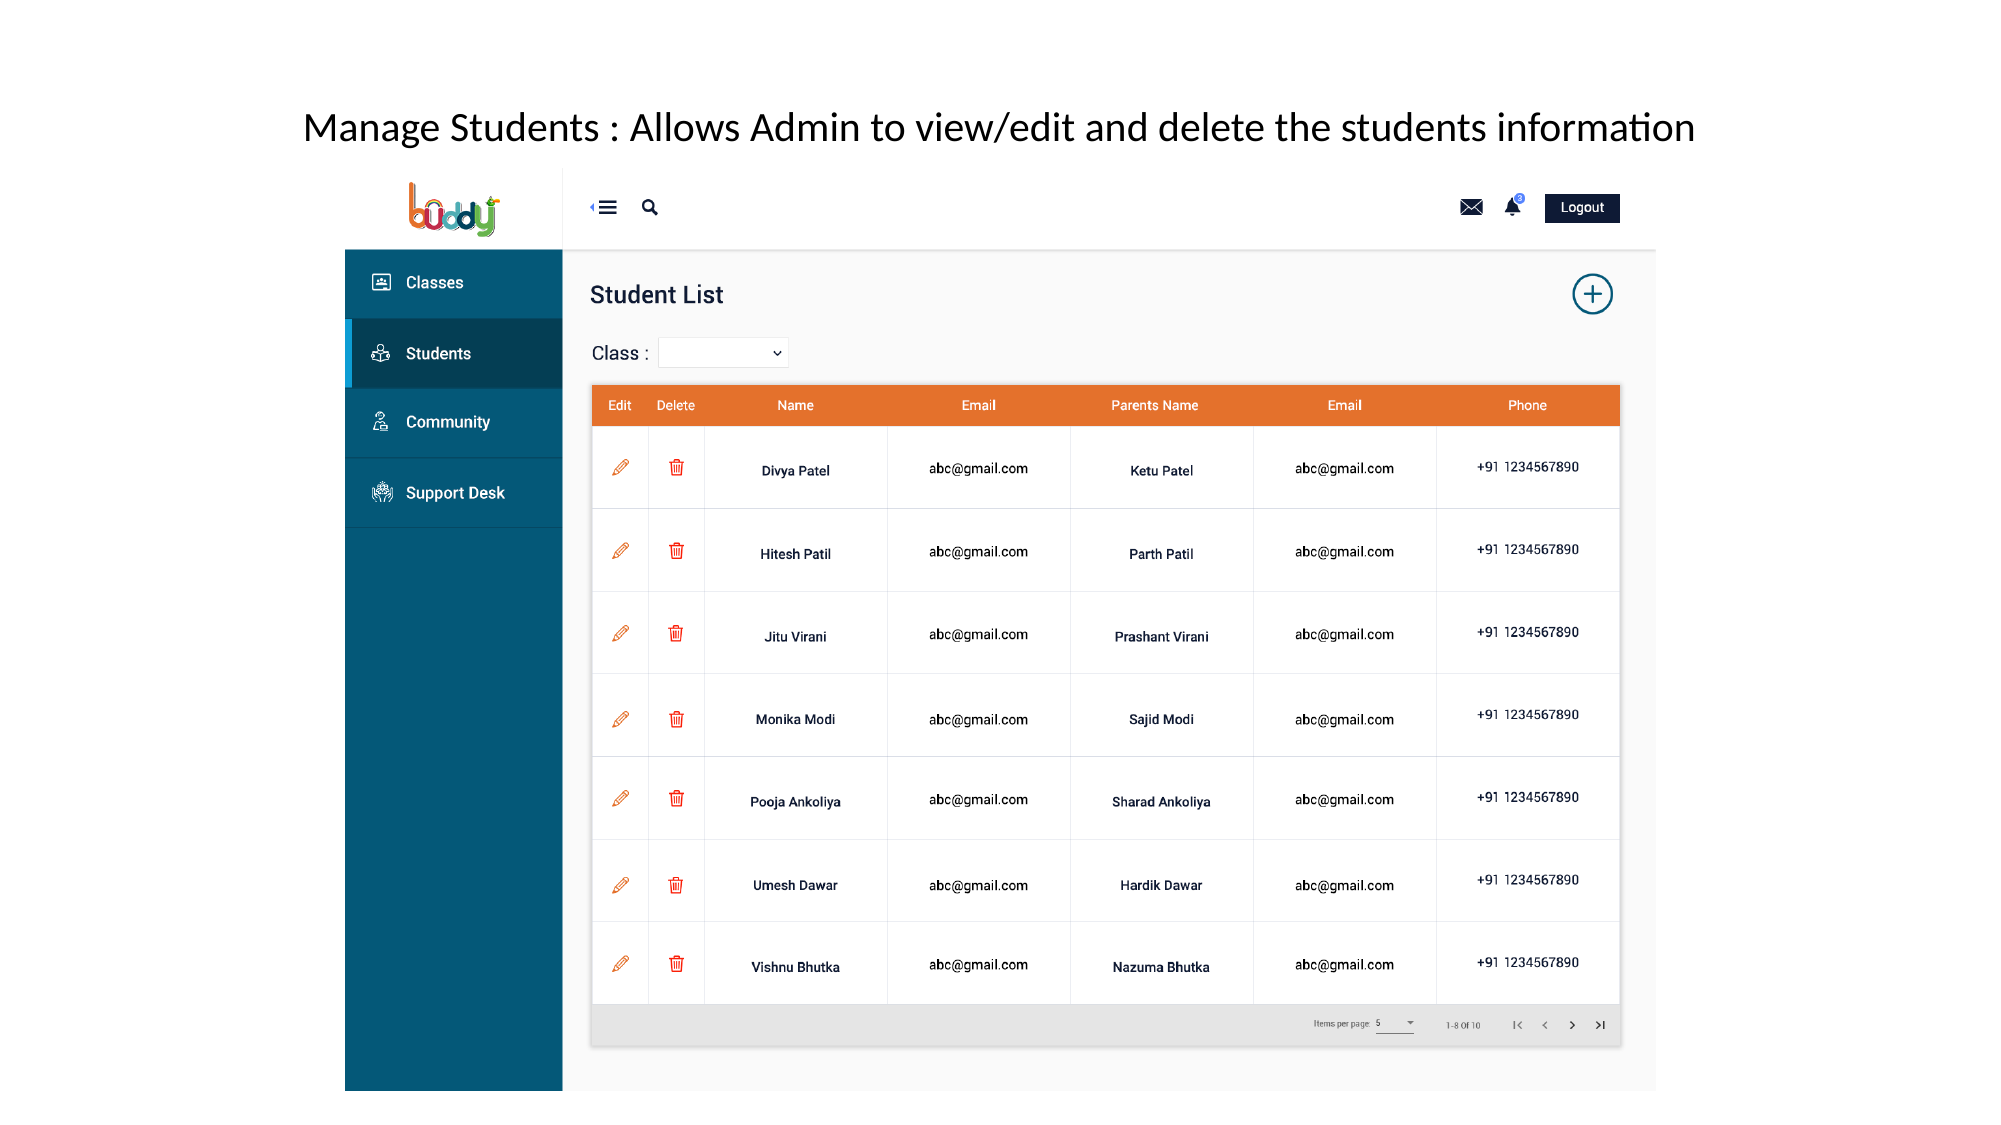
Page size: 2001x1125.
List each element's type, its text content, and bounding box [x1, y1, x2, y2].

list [344, 168, 1655, 1092]
title Manage Students : Allows Admin to view/edit and delete the students information [137, 44, 1863, 262]
